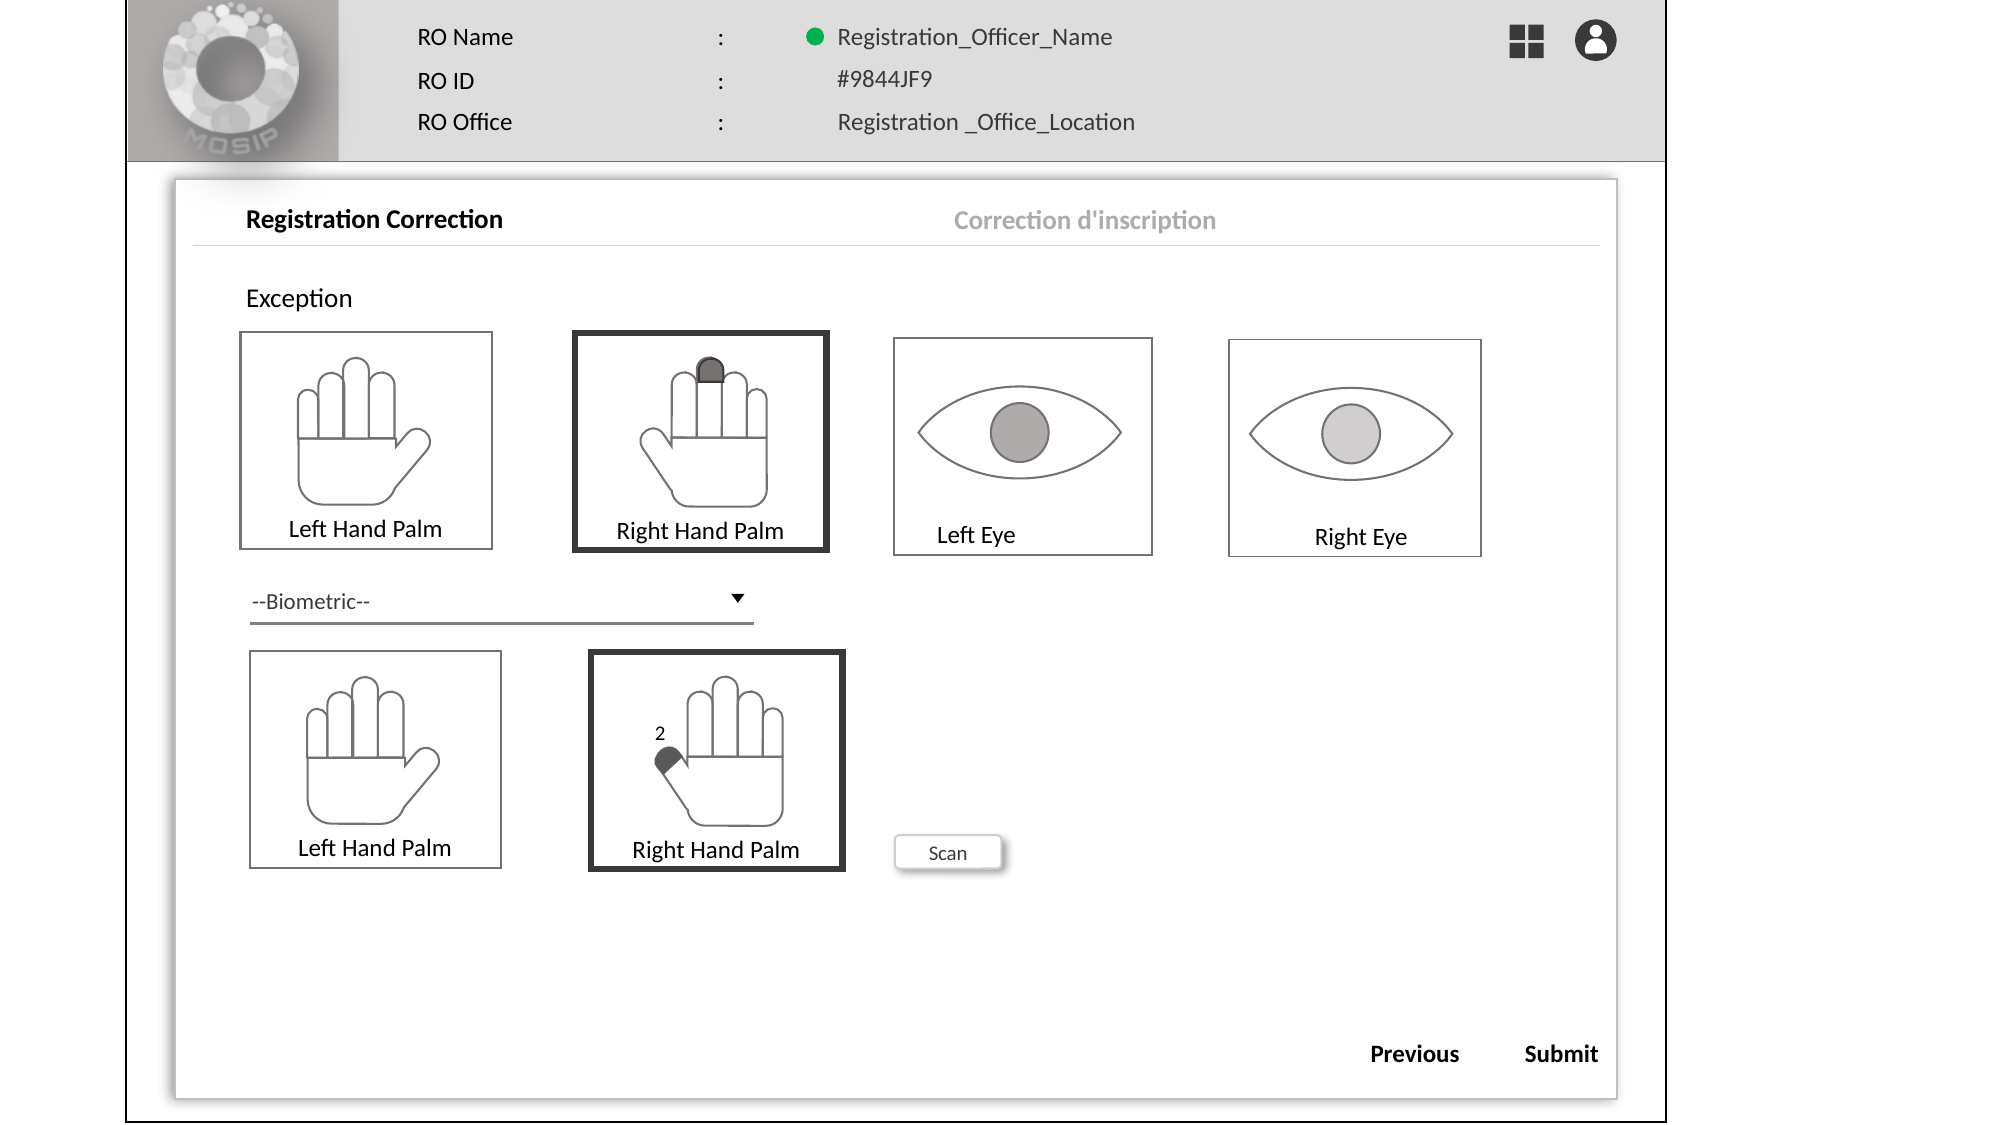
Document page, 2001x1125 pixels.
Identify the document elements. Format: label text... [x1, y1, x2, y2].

text_box [125, 0, 1667, 1123]
text_box [893, 337, 1153, 556]
text_box [731, 593, 745, 603]
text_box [127, 0, 1668, 163]
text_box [574, 332, 827, 553]
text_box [590, 651, 843, 872]
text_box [249, 651, 501, 870]
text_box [918, 386, 1121, 479]
text_box Left Eye [850, 511, 1103, 557]
text_box Right Eye [1235, 513, 1488, 558]
text_box [1228, 338, 1482, 557]
text_box Exception [231, 273, 565, 321]
text_box --Biometric-- [237, 579, 386, 622]
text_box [239, 331, 492, 551]
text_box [1249, 387, 1453, 480]
text_box Scan [893, 834, 1003, 870]
text_box Previous [1355, 1029, 1475, 1075]
text_box Submit [1510, 1029, 1614, 1075]
